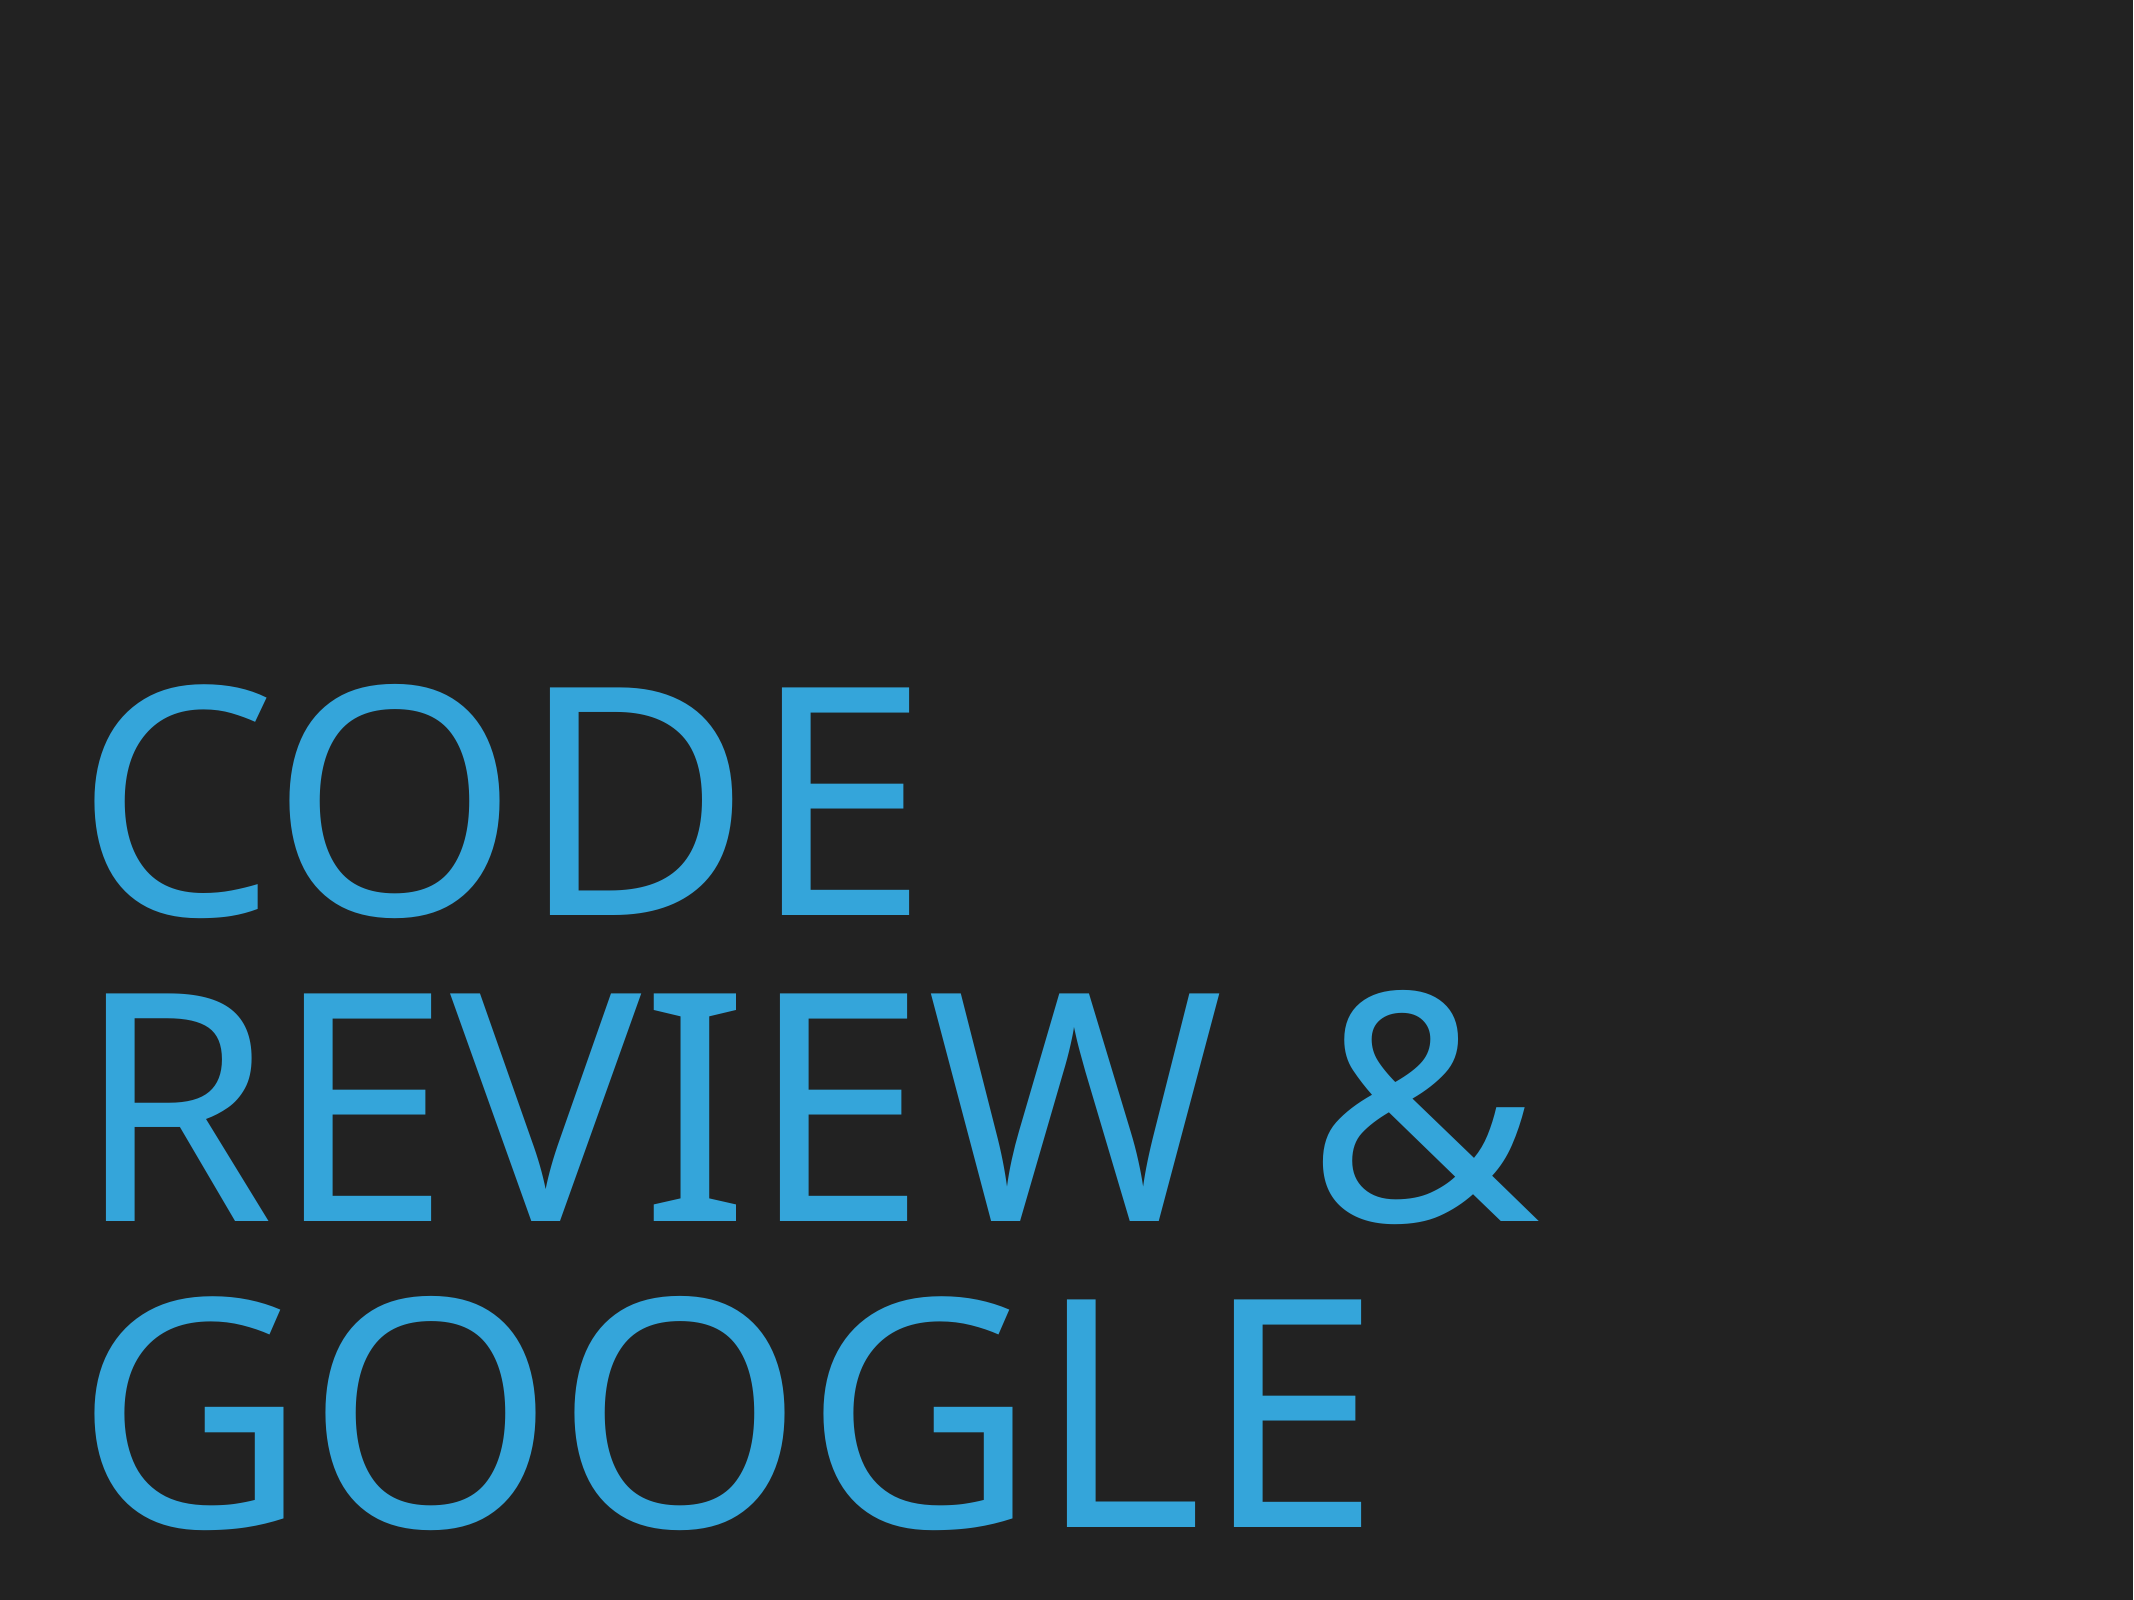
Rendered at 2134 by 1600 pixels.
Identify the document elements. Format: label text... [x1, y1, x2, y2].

title code review & google developer [66, 661, 2068, 1405]
